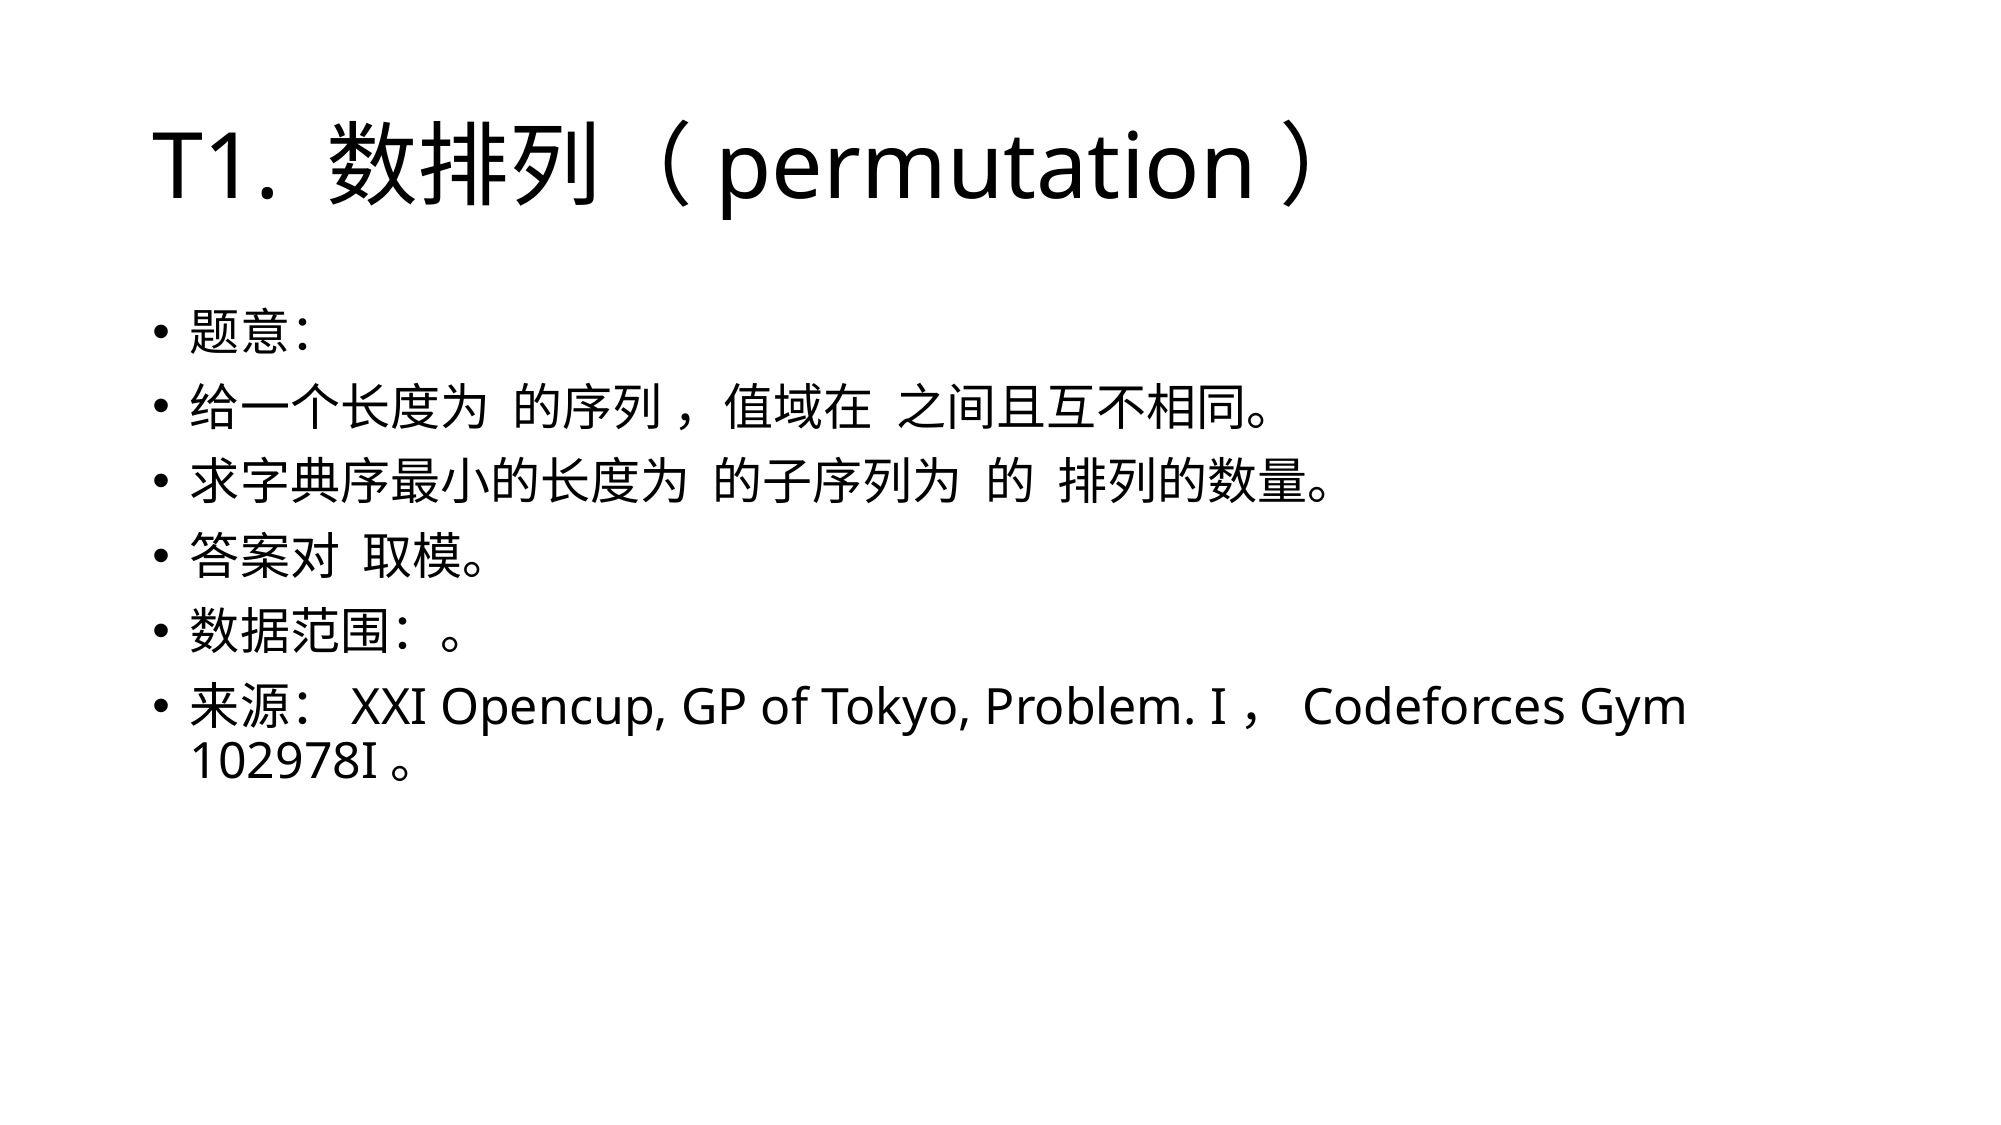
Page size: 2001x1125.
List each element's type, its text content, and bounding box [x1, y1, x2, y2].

title T1. 数排列（permutation） [137, 59, 1863, 278]
